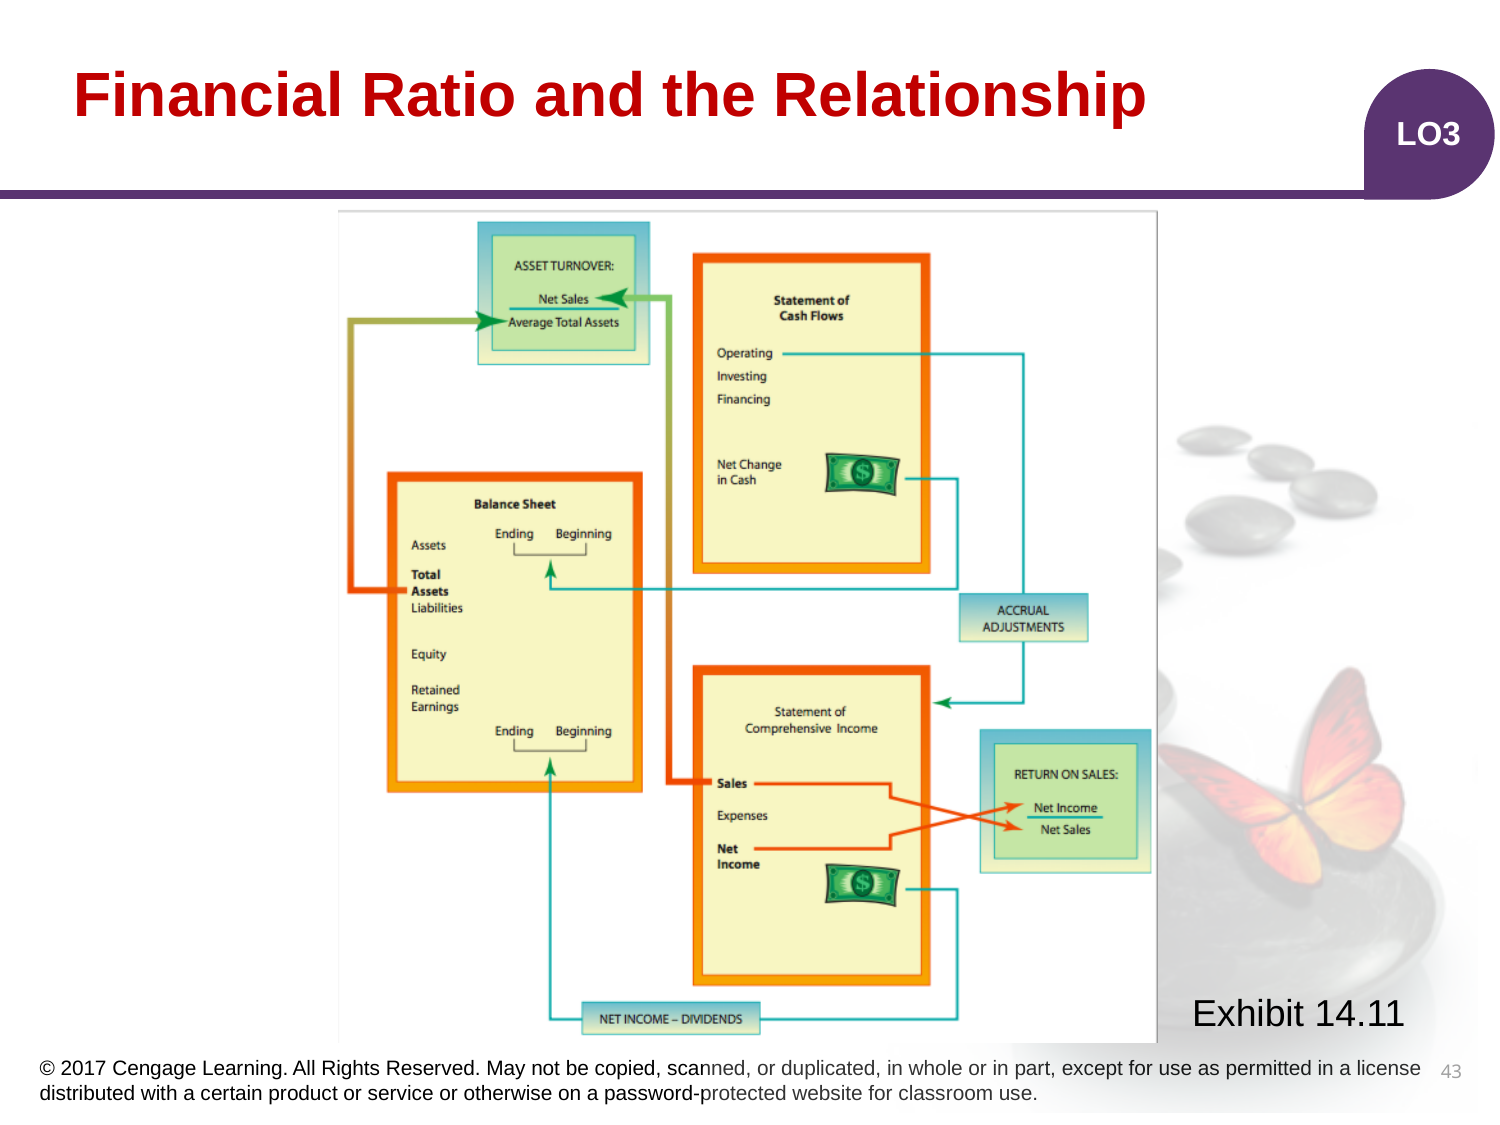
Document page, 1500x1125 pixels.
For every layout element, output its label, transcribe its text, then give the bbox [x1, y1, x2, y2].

picture [936, 1064, 946, 1075]
picture [952, 1064, 962, 1075]
picture [748, 1089, 757, 1100]
picture [808, 1089, 818, 1100]
picture [892, 1064, 901, 1075]
picture [1026, 1064, 1037, 1075]
picture [969, 1064, 979, 1075]
picture [1038, 1062, 1050, 1075]
picture [980, 1064, 986, 1075]
picture [1015, 1064, 1025, 1079]
picture [1128, 1060, 1134, 1075]
picture [730, 1087, 736, 1100]
picture [758, 1064, 768, 1075]
picture [853, 1064, 863, 1075]
picture [1117, 1062, 1123, 1075]
picture [1106, 1064, 1116, 1079]
picture [936, 1089, 945, 1100]
picture [976, 1089, 991, 1100]
picture [864, 1060, 873, 1075]
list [338, 209, 1158, 1043]
picture [868, 1085, 874, 1100]
picture [1095, 1064, 1105, 1075]
slide_number 43 [1139, 1042, 1478, 1103]
title Financial Ratio and the Relationship [58, 40, 1365, 152]
picture [757, 1087, 763, 1100]
picture [845, 1087, 851, 1100]
picture [1074, 1064, 1083, 1075]
picture [875, 1089, 885, 1100]
picture [953, 1089, 963, 1100]
picture [734, 1060, 743, 1075]
picture [965, 1089, 975, 1100]
picture [712, 1064, 721, 1075]
picture [999, 1089, 1008, 1100]
picture [1062, 1064, 1072, 1075]
picture [723, 1064, 733, 1075]
picture [769, 1064, 775, 1075]
picture [1021, 1089, 1031, 1100]
picture [776, 1085, 785, 1100]
picture [712, 1089, 718, 1100]
picture [764, 1089, 774, 1100]
picture [825, 1064, 834, 1075]
picture [1135, 1064, 1139, 1075]
picture [886, 1089, 892, 1100]
picture [998, 1064, 1007, 1075]
text_box Exhibit 14.11 [1177, 982, 1458, 1042]
picture [1084, 1064, 1093, 1075]
picture [852, 1089, 862, 1100]
picture [736, 1089, 746, 1100]
picture [914, 1089, 934, 1100]
picture [924, 1060, 933, 1075]
picture [782, 1060, 791, 1075]
picture [836, 1064, 847, 1075]
picture [846, 1062, 852, 1075]
picture [704, 1064, 709, 1075]
text_box LO3 [1381, 104, 1476, 160]
picture [704, 1089, 711, 1100]
picture [719, 1089, 729, 1100]
picture [805, 1064, 815, 1079]
picture [819, 1085, 829, 1100]
picture [1011, 1089, 1020, 1100]
picture [792, 1089, 807, 1100]
picture [793, 1064, 802, 1075]
picture [908, 1064, 923, 1075]
picture [946, 1089, 952, 1100]
picture [899, 1089, 908, 1100]
picture [831, 1089, 840, 1100]
